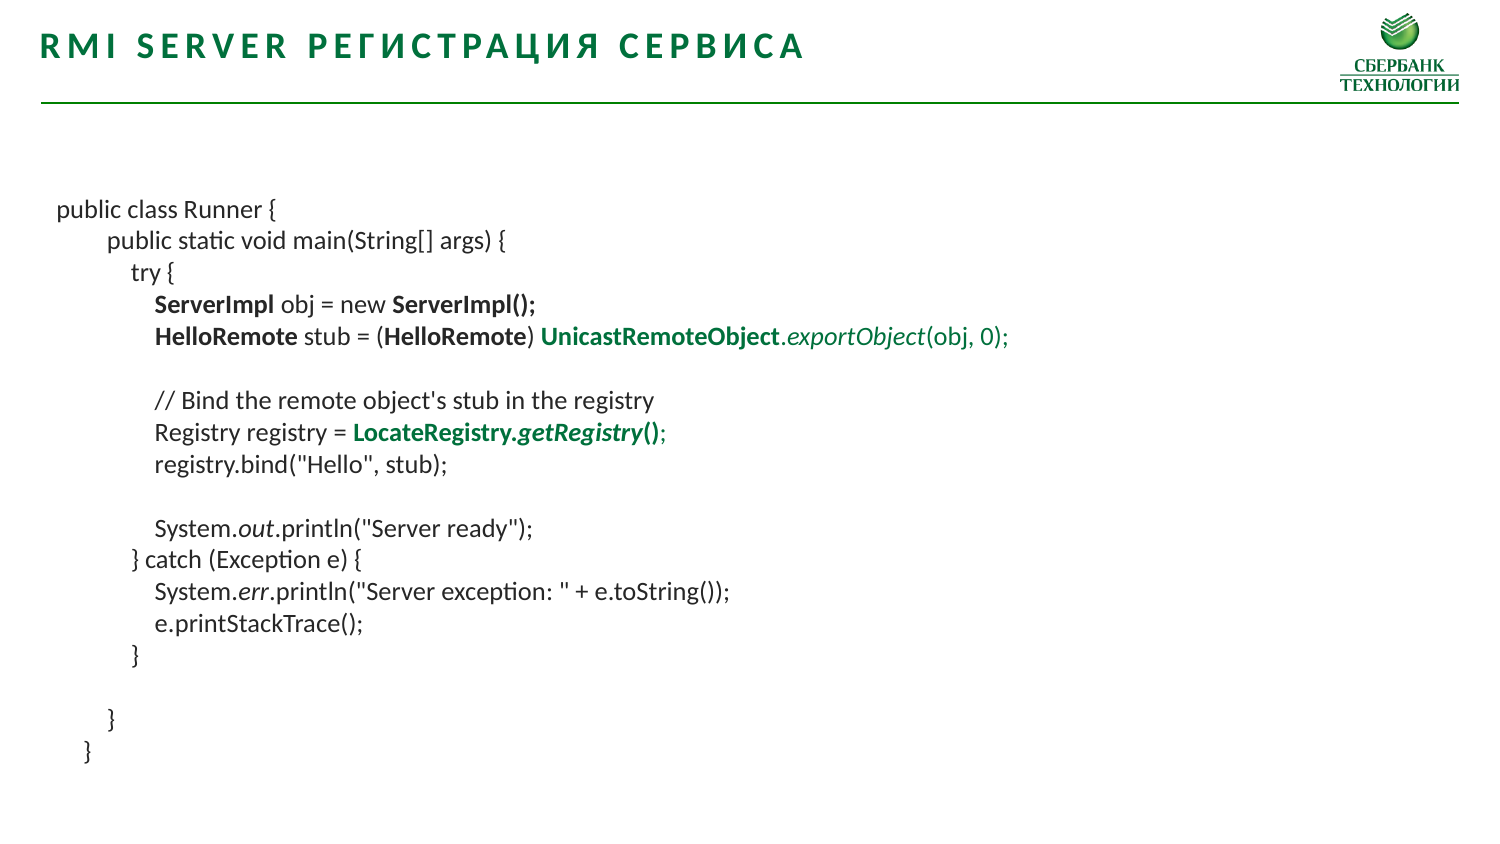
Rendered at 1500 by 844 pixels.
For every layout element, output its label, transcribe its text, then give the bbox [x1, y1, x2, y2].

list public class Runner { public static void main(String[] args) { try { ServerImpl obj = new ServerImpl(); HelloRemote stub = (HelloRemote) UnicastRemoteObject.exportObject(obj, 0); // Bind the remote object's stub in the registry Registry registry = LocateRegistry.getRegistry(); registry.bind("Hello", stub); System.out.println("Server ready"); } catch (Exception e) { System.err.println("Server exception: " + e.toString()); e.printStackTrace(); } } } [41, 184, 1459, 775]
picture [1340, 13, 1459, 91]
list Rmi server регистрация сервиса [39, 13, 1115, 67]
